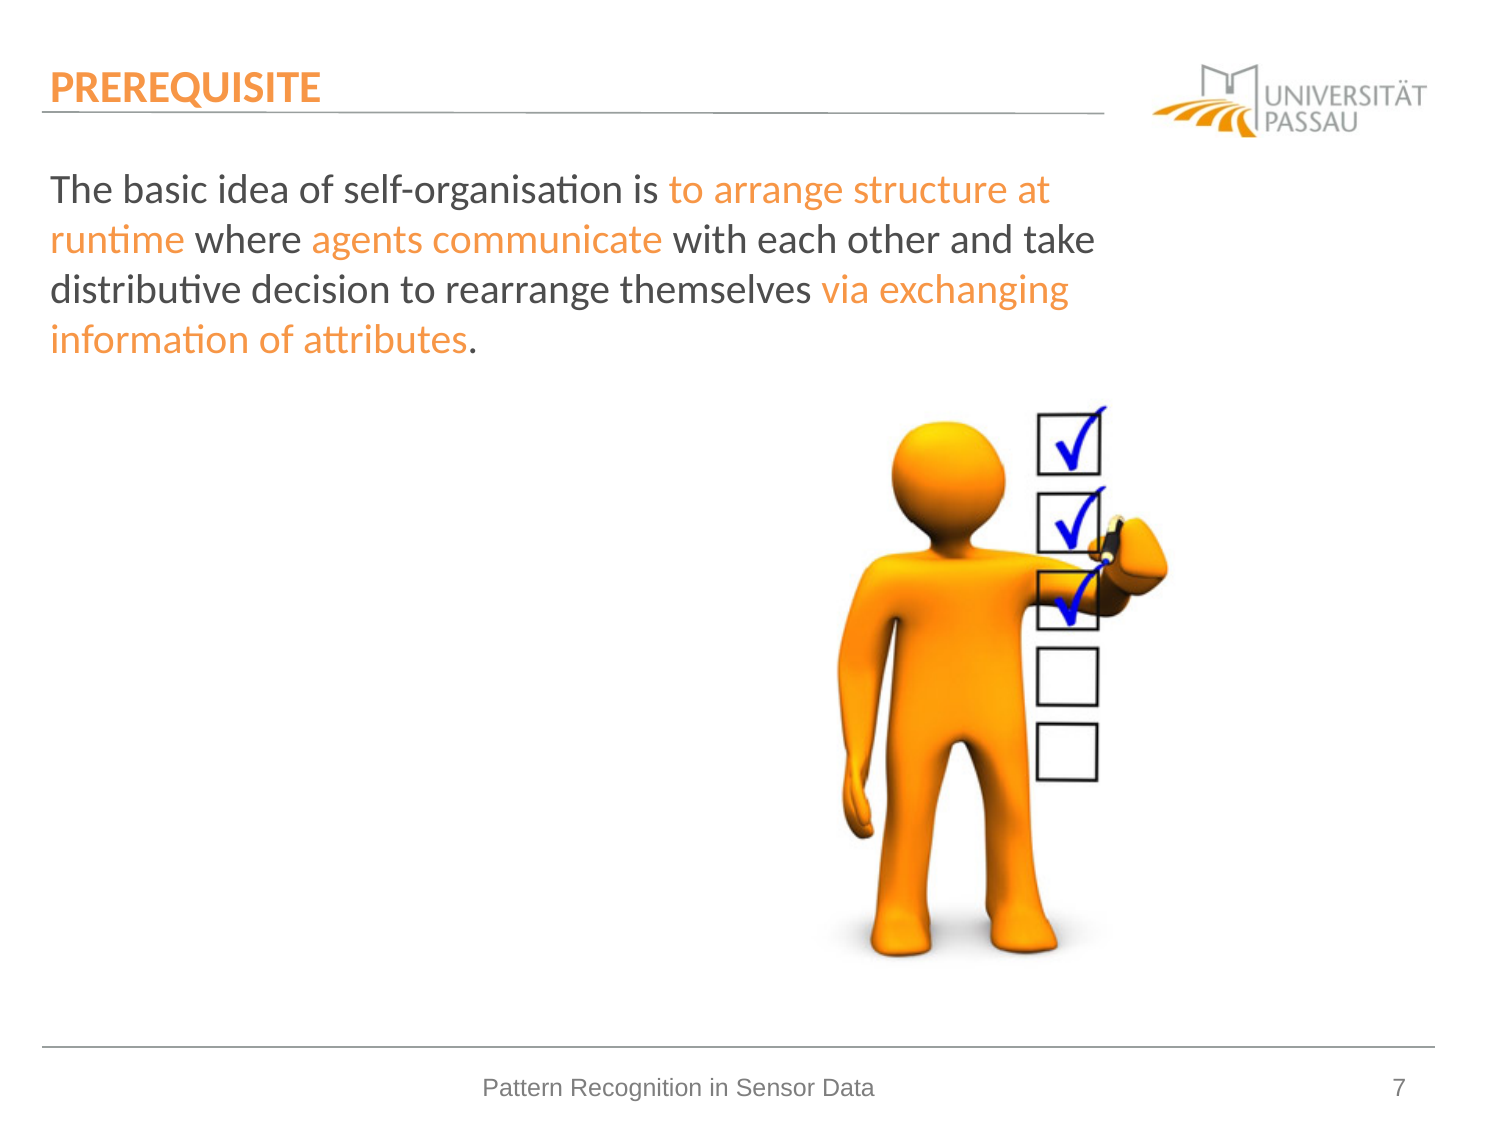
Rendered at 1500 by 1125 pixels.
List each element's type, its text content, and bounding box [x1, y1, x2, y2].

picture [1151, 63, 1428, 138]
picture [687, 374, 1313, 1001]
footer Pattern Recognition in Sensor Data [480, 1071, 1032, 1104]
title PREREQUISITE [50, 56, 638, 113]
slide_number 7 [1388, 1071, 1425, 1104]
list The basic idea of self-organisation is to arrange structure at runtime where agents communicate with each other and take distributive decision to rearrange themselves via exchanging information of attributes. [50, 161, 1263, 364]
